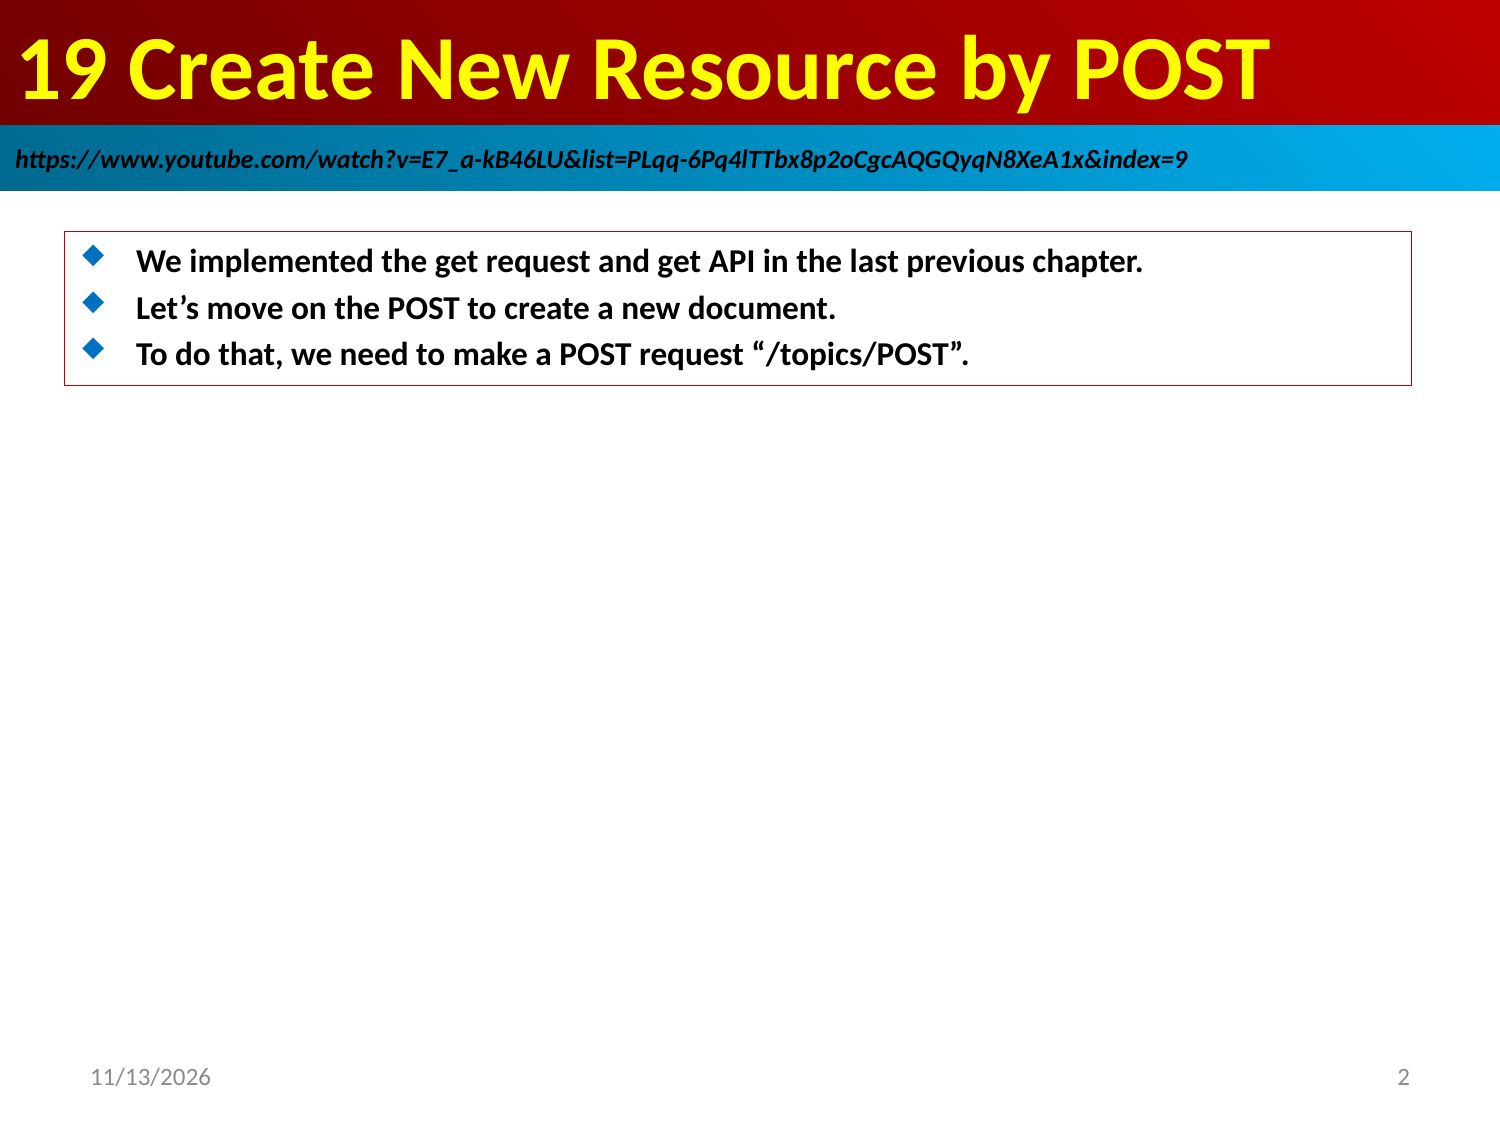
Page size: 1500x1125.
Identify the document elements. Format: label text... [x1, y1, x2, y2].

slide_number 2 [1074, 1042, 1425, 1109]
text_box https://www.youtube.com/watch?v=E7_a-kB46LU&list=PLqq-6Pq4lTTbx8p2oCgcAQGQyqN8XeA1x&index=9 [0, 125, 1500, 191]
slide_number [75, 1042, 425, 1109]
title 19 Create New Resource by POST [0, 0, 1500, 125]
subtitle We implemented the get request and get API in the last previous chapter. Let’s move on the POST to create a new document. To do that, we need to make a POST request “/topics/POST”. [64, 231, 1412, 386]
